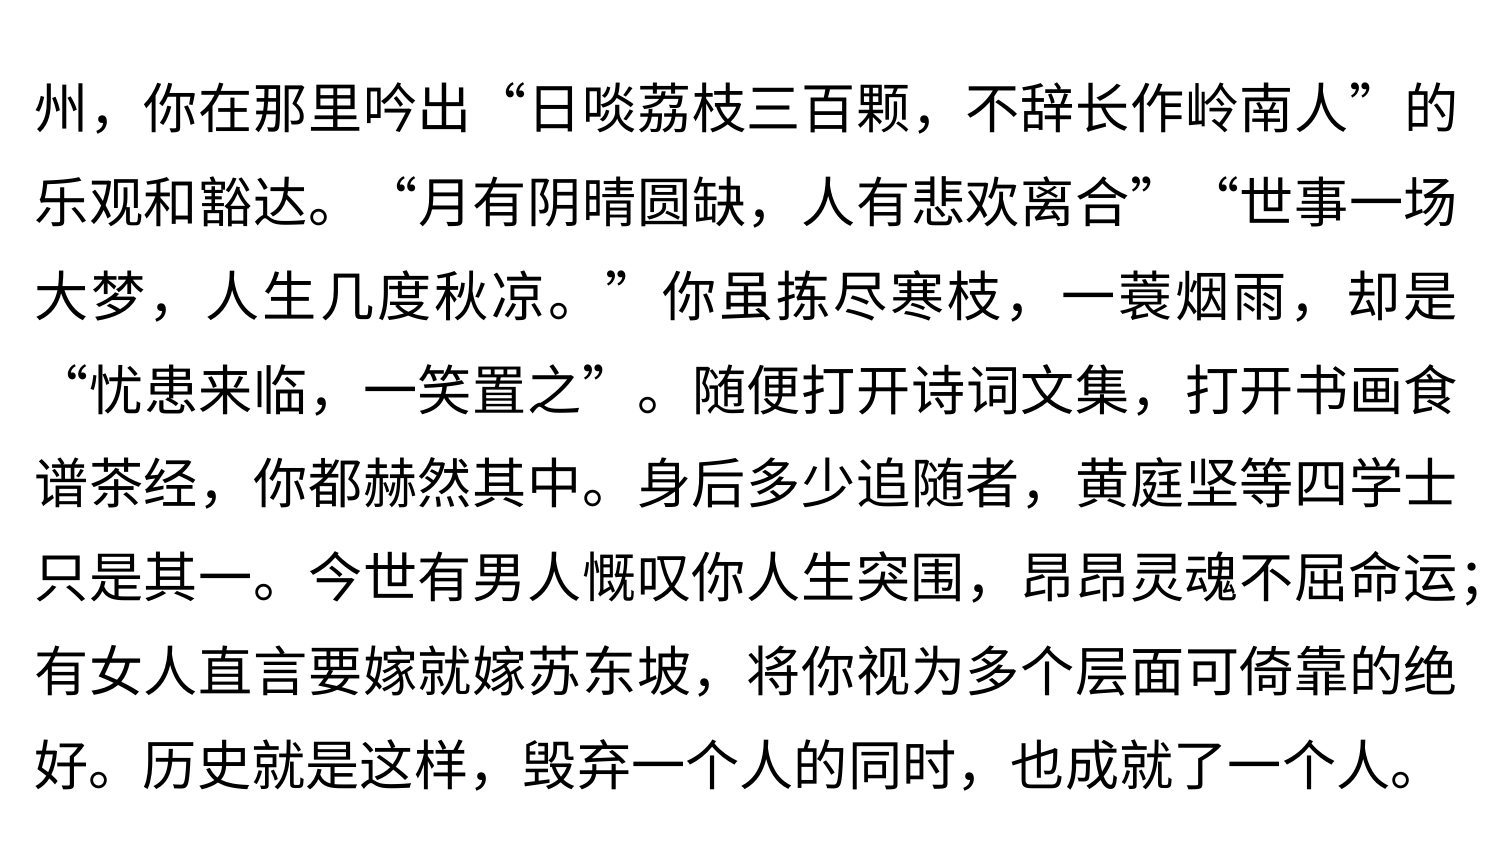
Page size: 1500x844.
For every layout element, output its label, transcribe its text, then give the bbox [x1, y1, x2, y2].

text_box 州，你在那里吟出“日啖荔枝三百颗，不辞长作岭南人”的乐观和豁达。“月有阴晴圆缺，人有悲欢离合”“世事一场大梦，人生几度秋凉。”你虽拣尽寒枝，一蓑烟雨，却是“忧患来临，一笑置之”。随便打开诗词文集，打开书画食谱茶经，你都赫然其中。身后多少追随者，黄庭坚等四学士只是其一。今世有男人慨叹你人生突围，昂昂灵魂不屈命运；有女人直言要嫁就嫁苏东坡，将你视为多个层面可倚靠的绝好。历史就是这样，毁弃一个人的同时，也成就了一个人。 [19, 38, 1474, 804]
